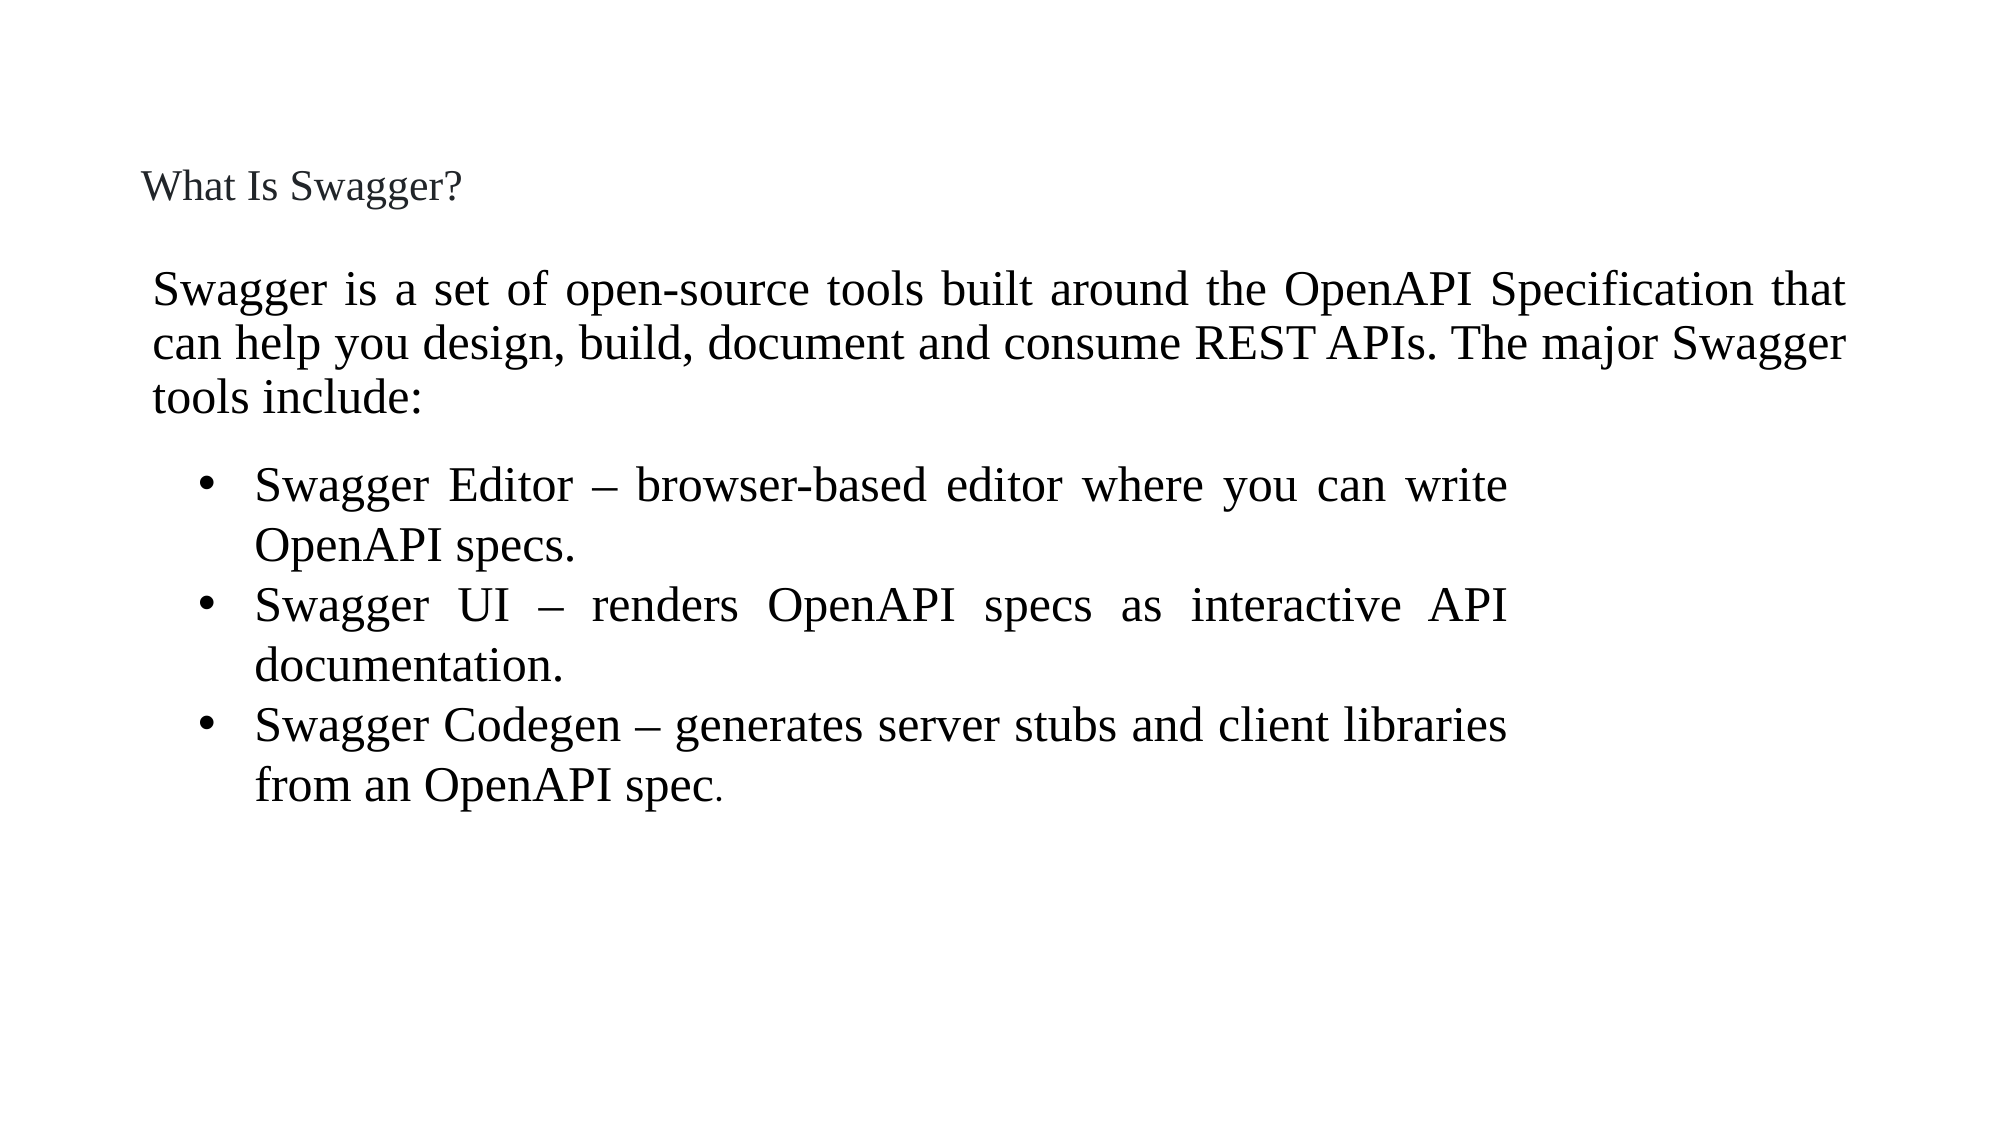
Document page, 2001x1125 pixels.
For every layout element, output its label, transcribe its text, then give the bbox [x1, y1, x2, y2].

title What Is Swagger? [125, 155, 1839, 271]
text_box Swagger Editor – browser-based editor where you can write OpenAPI specs. Swagger UI – renders OpenAPI specs as interactive API documentation. Swagger Codegen – generates server stubs and client libraries from an OpenAPI spec. [183, 444, 1524, 820]
list Swagger is a set of open-source tools built around the OpenAPI Specification that can help you design, build, document and consume REST APIs. The major Swagger tools include: [137, 254, 1863, 1014]
